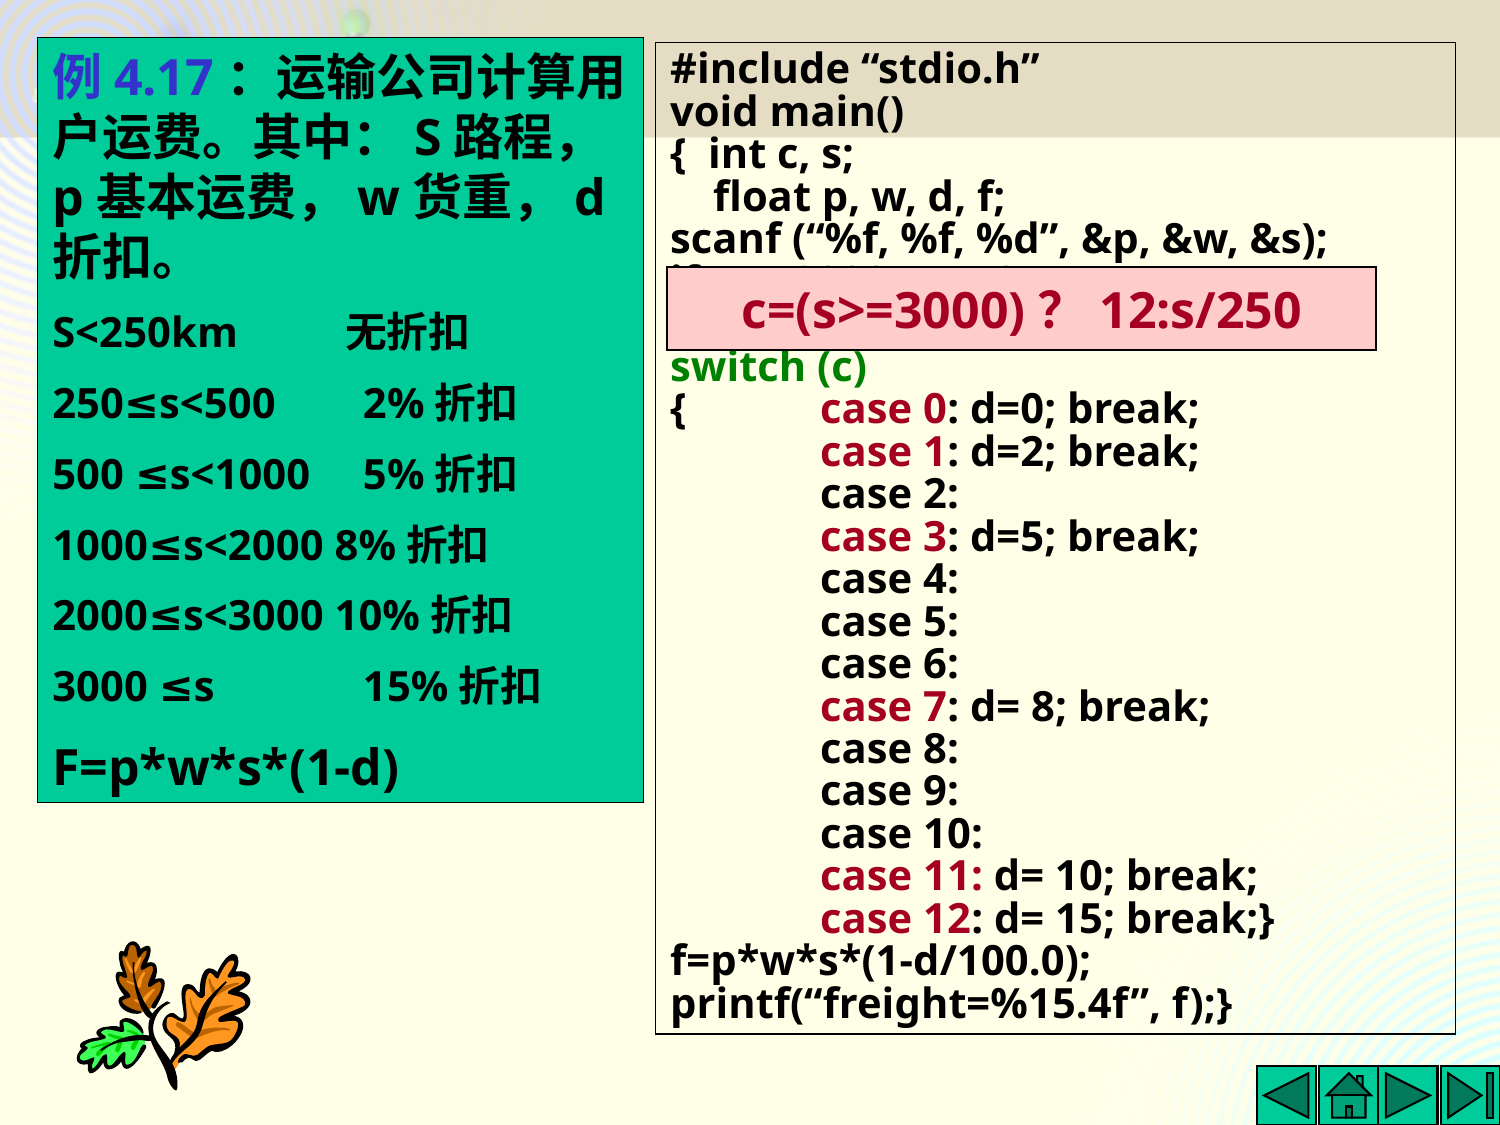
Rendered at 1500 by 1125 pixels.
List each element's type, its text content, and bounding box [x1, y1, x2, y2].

text_box 例4.17：运输公司计算用户运费。其中：S路程，p基本运费，w货重，d折扣。 S<250km 无折扣 250≤s<500 2%折扣 500 ≤s<1000 5%折扣 1000≤s<2000 8%折扣 2000≤s<3000 10%折扣 3000 ≤s 15%折扣 F=p*w*s*(1-d) [37, 37, 644, 803]
text_box #include “stdio.h” void main() { int c, s; float p, w, d, f; scanf (“%f, %f, %d”, &p, &w, &s); if (s>=3000) c =12; else c=s/250; switch (c) { case 0: d=0; break; case 1: d=2; break; case 2: case 3: d=5; break; case 4: case 5: case 6: case 7: d= 8; break; case 8: case 9: case 10: case 11: d= 10; break; case 12: d= 15; break;} f=p*w*s*(1-d/100.0); printf(“freight=%15.4f”, f);} [655, 42, 1456, 1034]
picture [76, 940, 253, 1092]
text_box c=(s>=3000)？12:s/250 [667, 267, 1376, 350]
